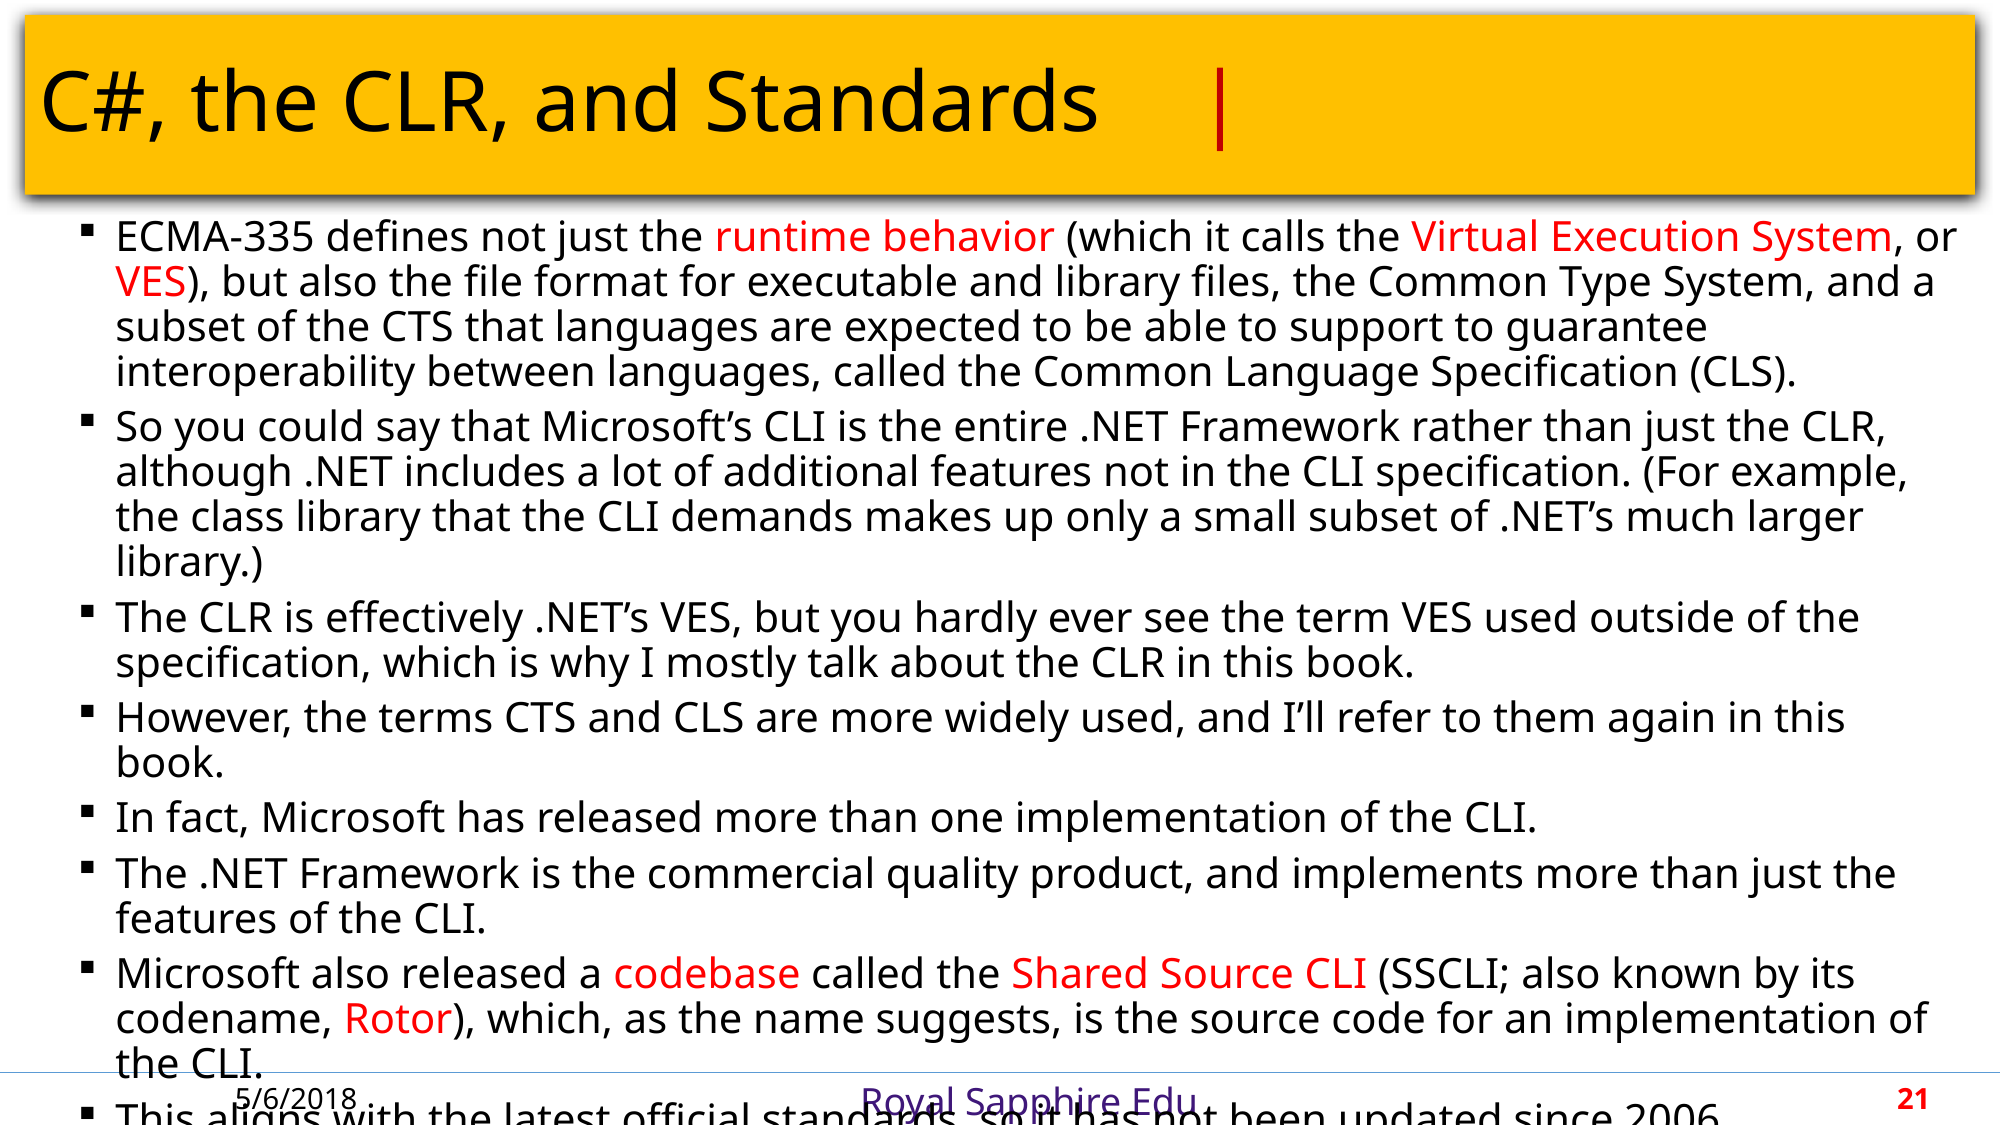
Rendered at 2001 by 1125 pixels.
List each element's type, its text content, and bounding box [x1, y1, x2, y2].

title C#, the CLR, and Standards | [24, 14, 1975, 195]
list ECMA-335 defines not just the runtime behavior (which it calls the Virtual Execution System, or VES), but also the file format for executable and library files, the Common Type System, and a subset of the CTS that languages are expected to be able to support to guarantee interoperability between languages, called the Common Language Specification (CLS). So you could say that Microsoft’s CLI is the entire .NET Framework rather than just the CLR, although .NET includes a lot of additional features not in the CLI specification. (For example, the class library that the CLI demands makes up only a small subset of .NET’s much larger library.) The CLR is effectively .NET’s VES, but you hardly ever see the term VES used outside of the specification, which is why I mostly talk about the CLR in this book. However, the terms CTS and CLS are more widely used, and I’ll refer to them again in this book. In fact, Microsoft has released more than one implementation of the CLI. The .NET Framework is the commercial quality product, and implements more than just the features of the CLI. Microsoft also released a codebase called the Shared Source CLI (SSCLI; also known by its codename, Rotor), which, as the name suggests, is the source code for an implementation of the CLI. This aligns with the latest official standards, so it has not been updated since 2006. [24, 208, 1975, 1063]
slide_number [220, 1072, 671, 1115]
slide_number 21 [1495, 1072, 1946, 1115]
